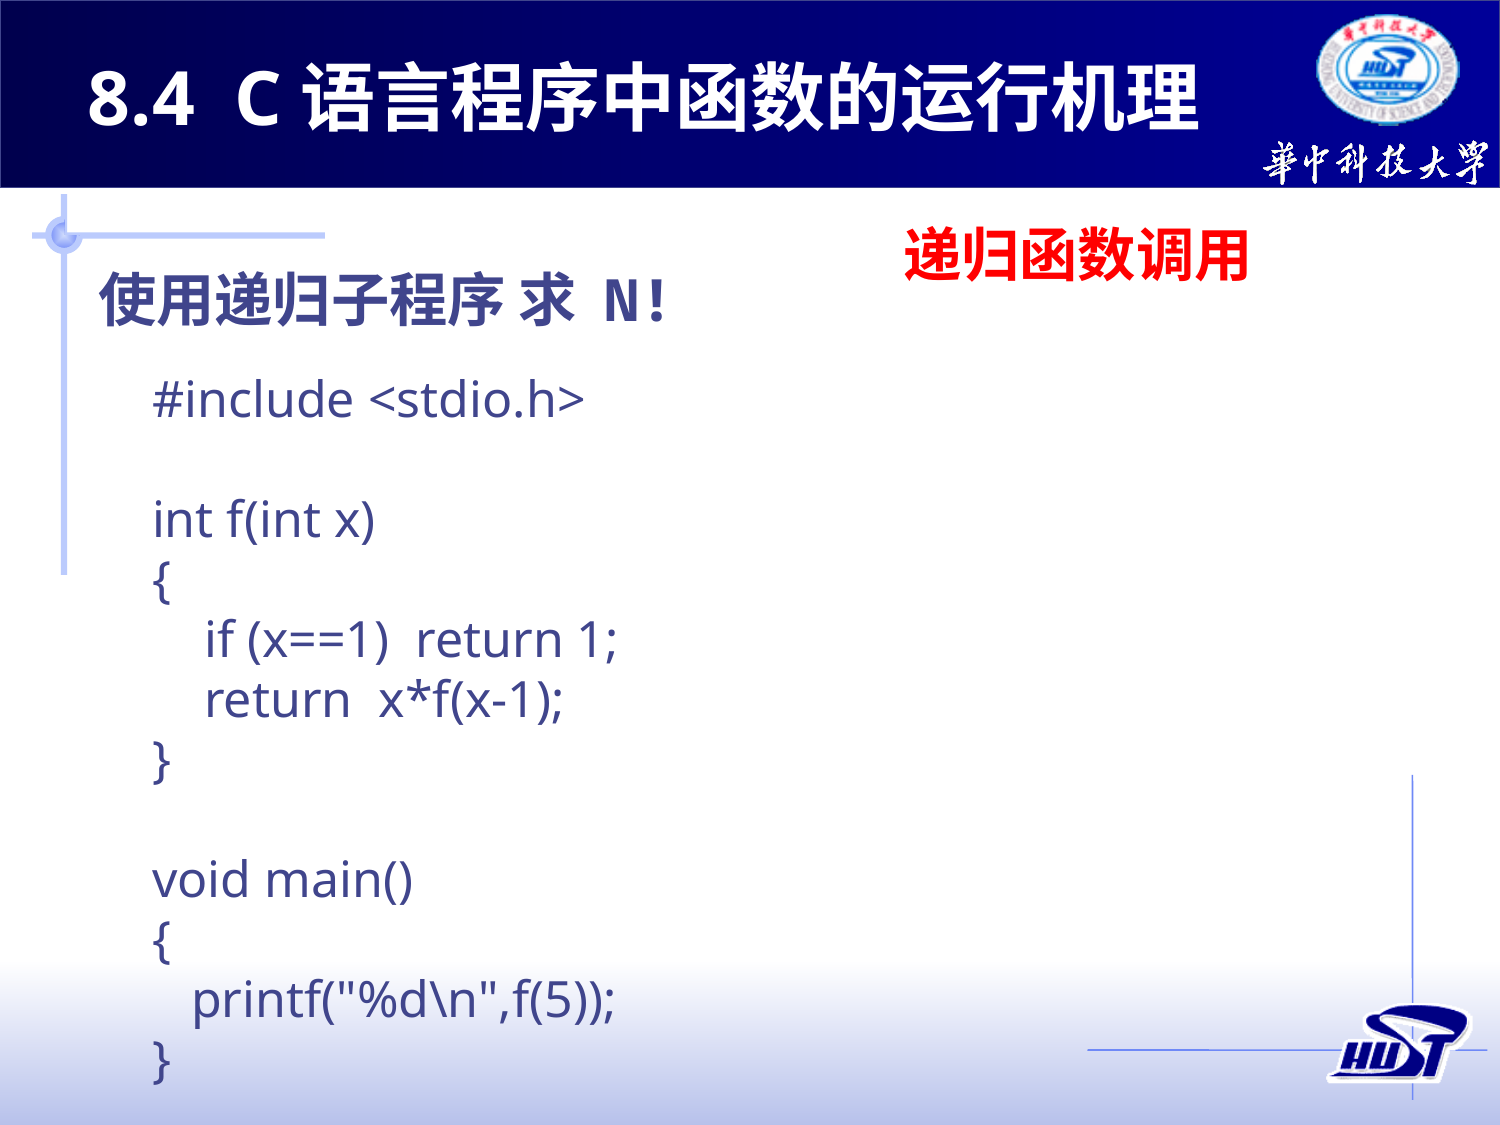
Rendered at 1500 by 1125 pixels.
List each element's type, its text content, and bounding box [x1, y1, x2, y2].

text_box 递归函数调用 [888, 210, 1326, 296]
picture [1262, 140, 1488, 185]
text_box 使用递归子程序 求 N! [83, 255, 760, 341]
picture [1316, 14, 1460, 126]
text_box #include <stdio.h> int f(int x) { if (x==1) return 1; return x*f(x-1); } void main() { printf("%d\n",f(5)); } [137, 360, 888, 1096]
text_box 8.4 C语言程序中函数的运行机理 [73, 42, 1215, 148]
